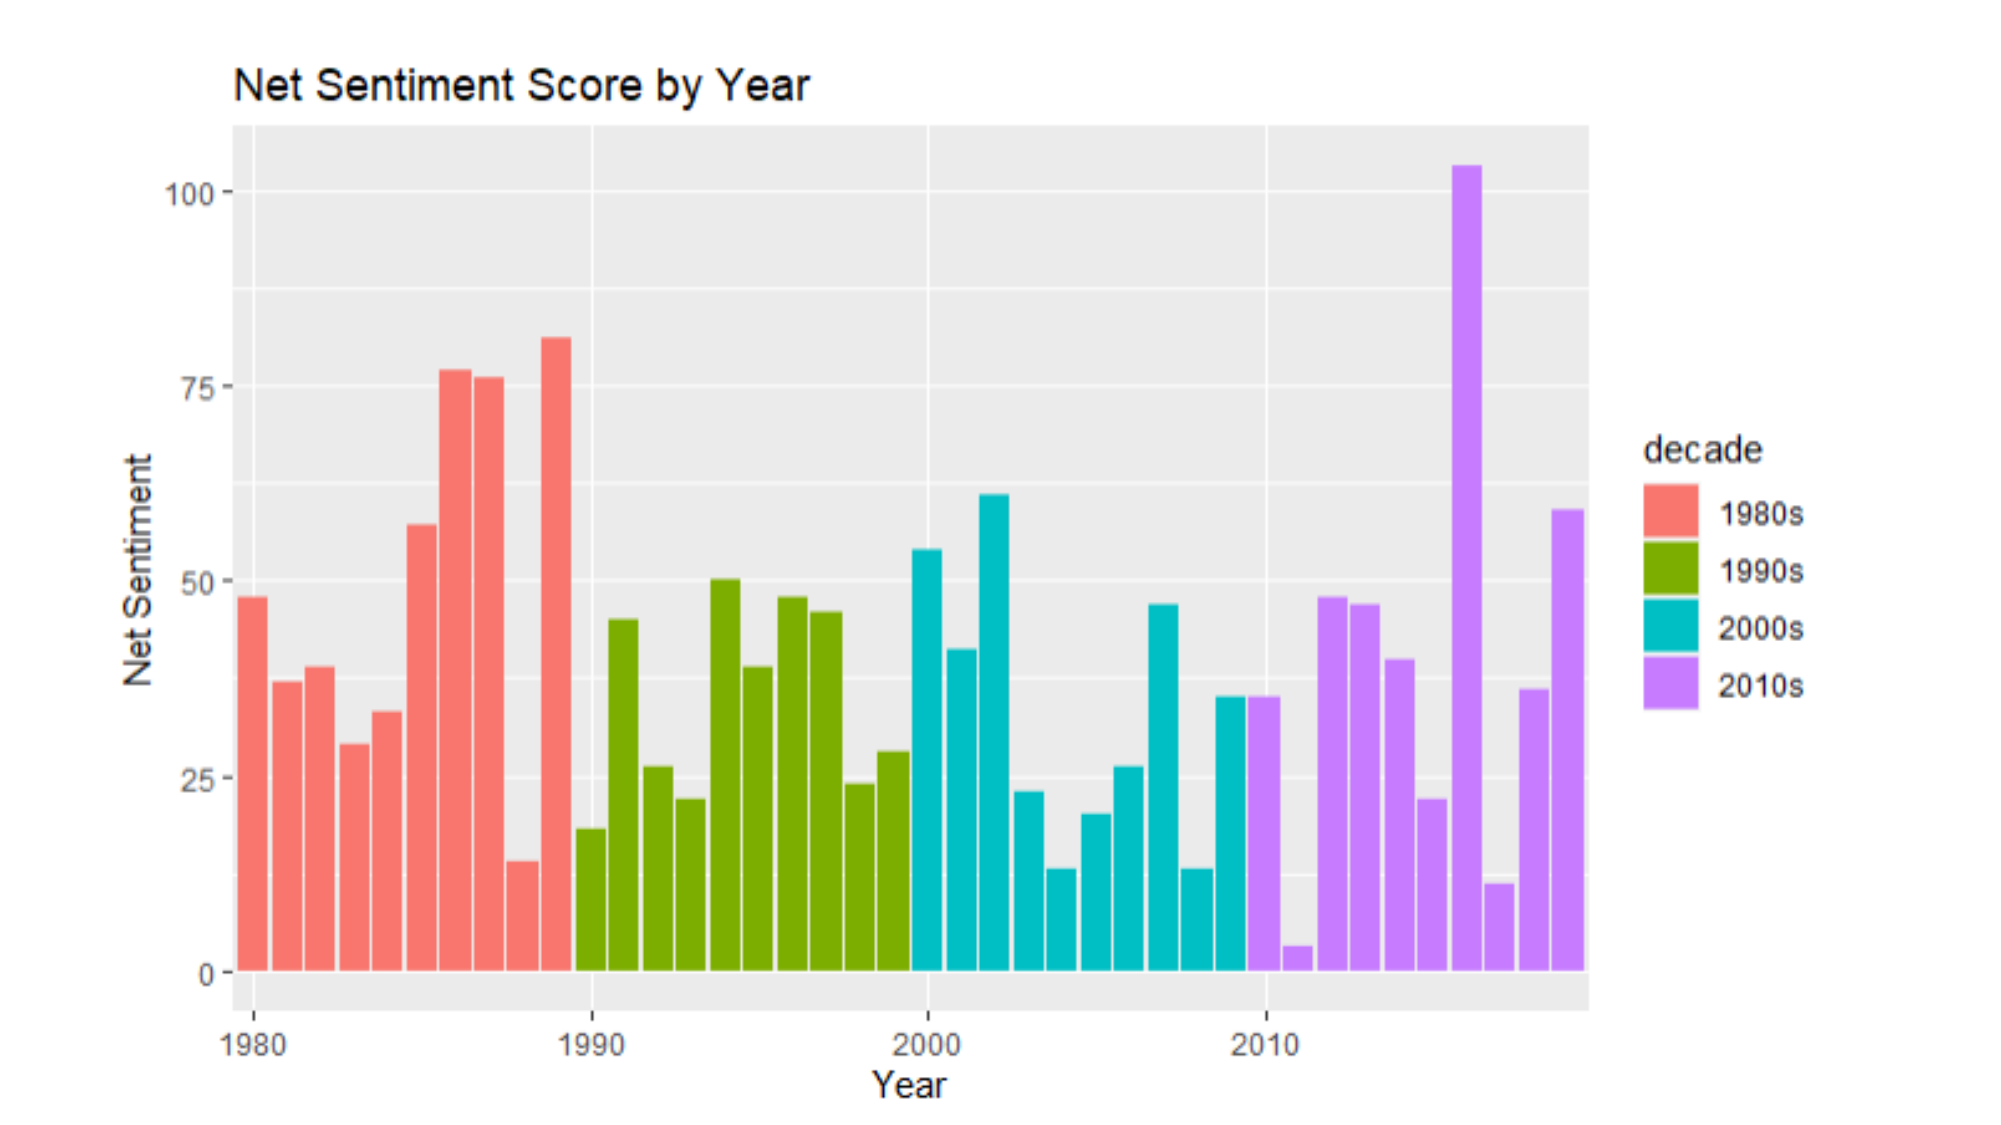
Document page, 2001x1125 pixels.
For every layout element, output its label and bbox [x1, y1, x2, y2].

picture [104, 39, 1846, 1116]
